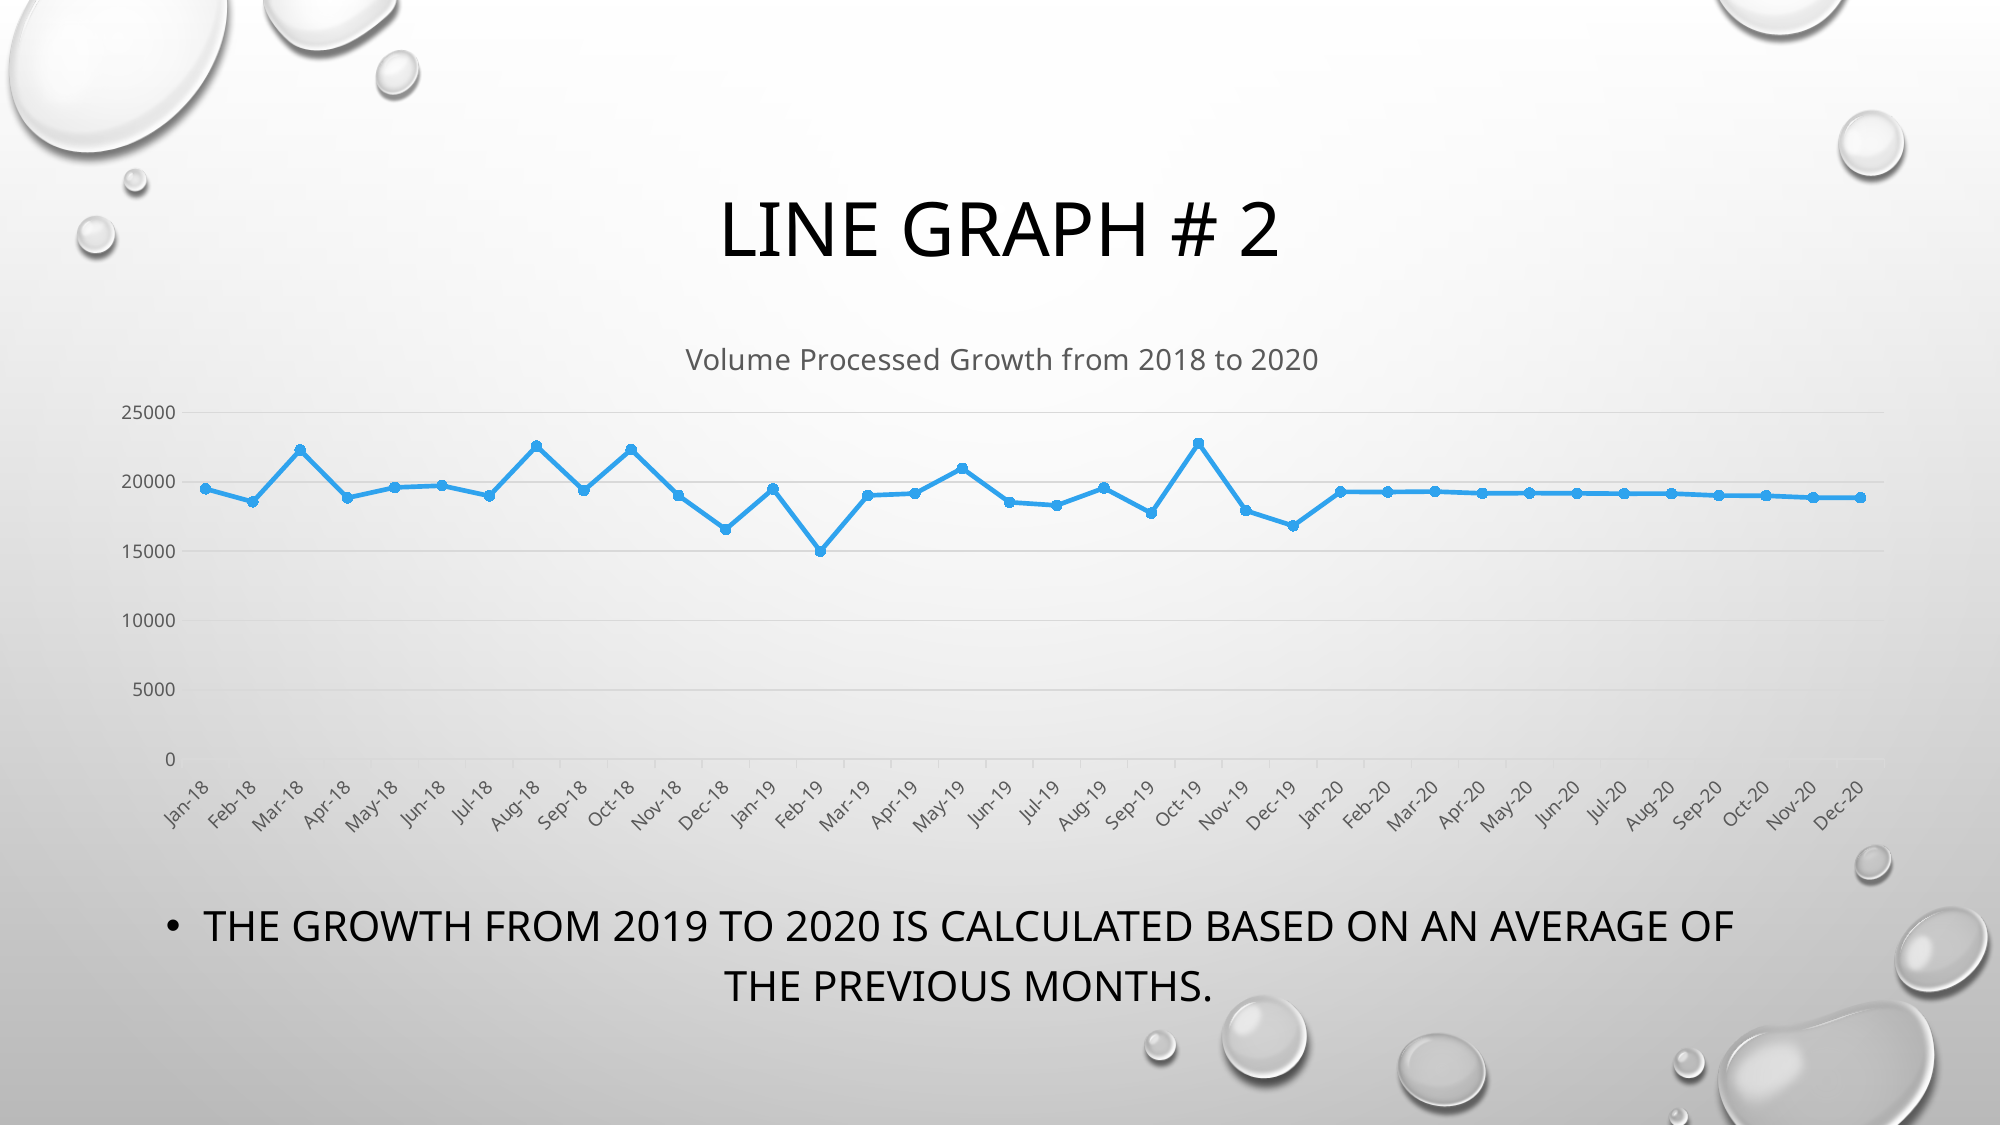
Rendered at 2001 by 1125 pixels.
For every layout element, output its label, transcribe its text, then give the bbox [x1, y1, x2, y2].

picture [0, 0, 2000, 1125]
list The growth from 2019 to 2020 is calculated based on an average of the previous months. [118, 882, 1782, 1063]
title Line graph # 2 [149, 101, 1851, 309]
chart [84, 311, 1922, 851]
